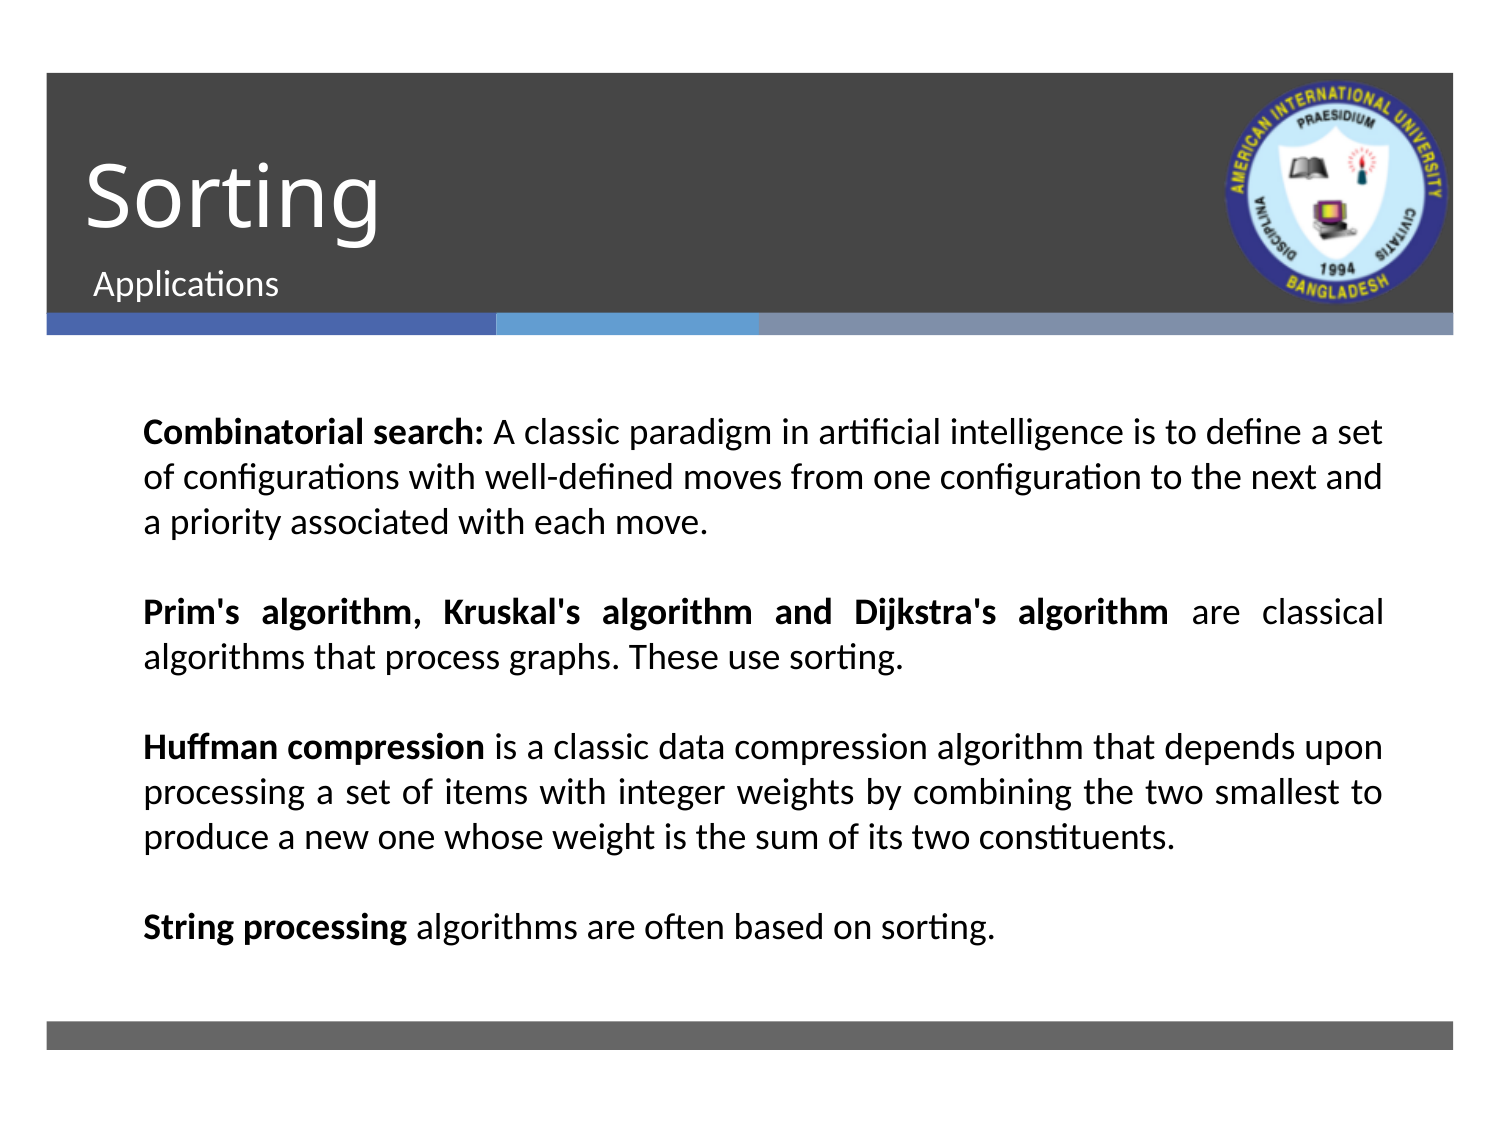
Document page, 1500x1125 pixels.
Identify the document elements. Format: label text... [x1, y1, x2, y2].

subtitle Applications [78, 251, 1351, 331]
title Sorting [69, 73, 1351, 253]
picture [1351, 75, 1454, 310]
text_box Combinatorial search: A classic paradigm in artificial intelligence is to define a set of configurations with well-defined moves from one configuration to the next and a priority associated with each move. Prim's algorithm, Kruskal's algorithm and Dijkstra's algorithm are classical algorithms that process graphs. These use sorting. Huffman compression is a classic data compression algorithm that depends upon processing a set of items with integer weights by combining the two smallest to produce a new one whose weight is the sum of its two constituents. String processing algorithms are often based on sorting. [128, 399, 1400, 955]
